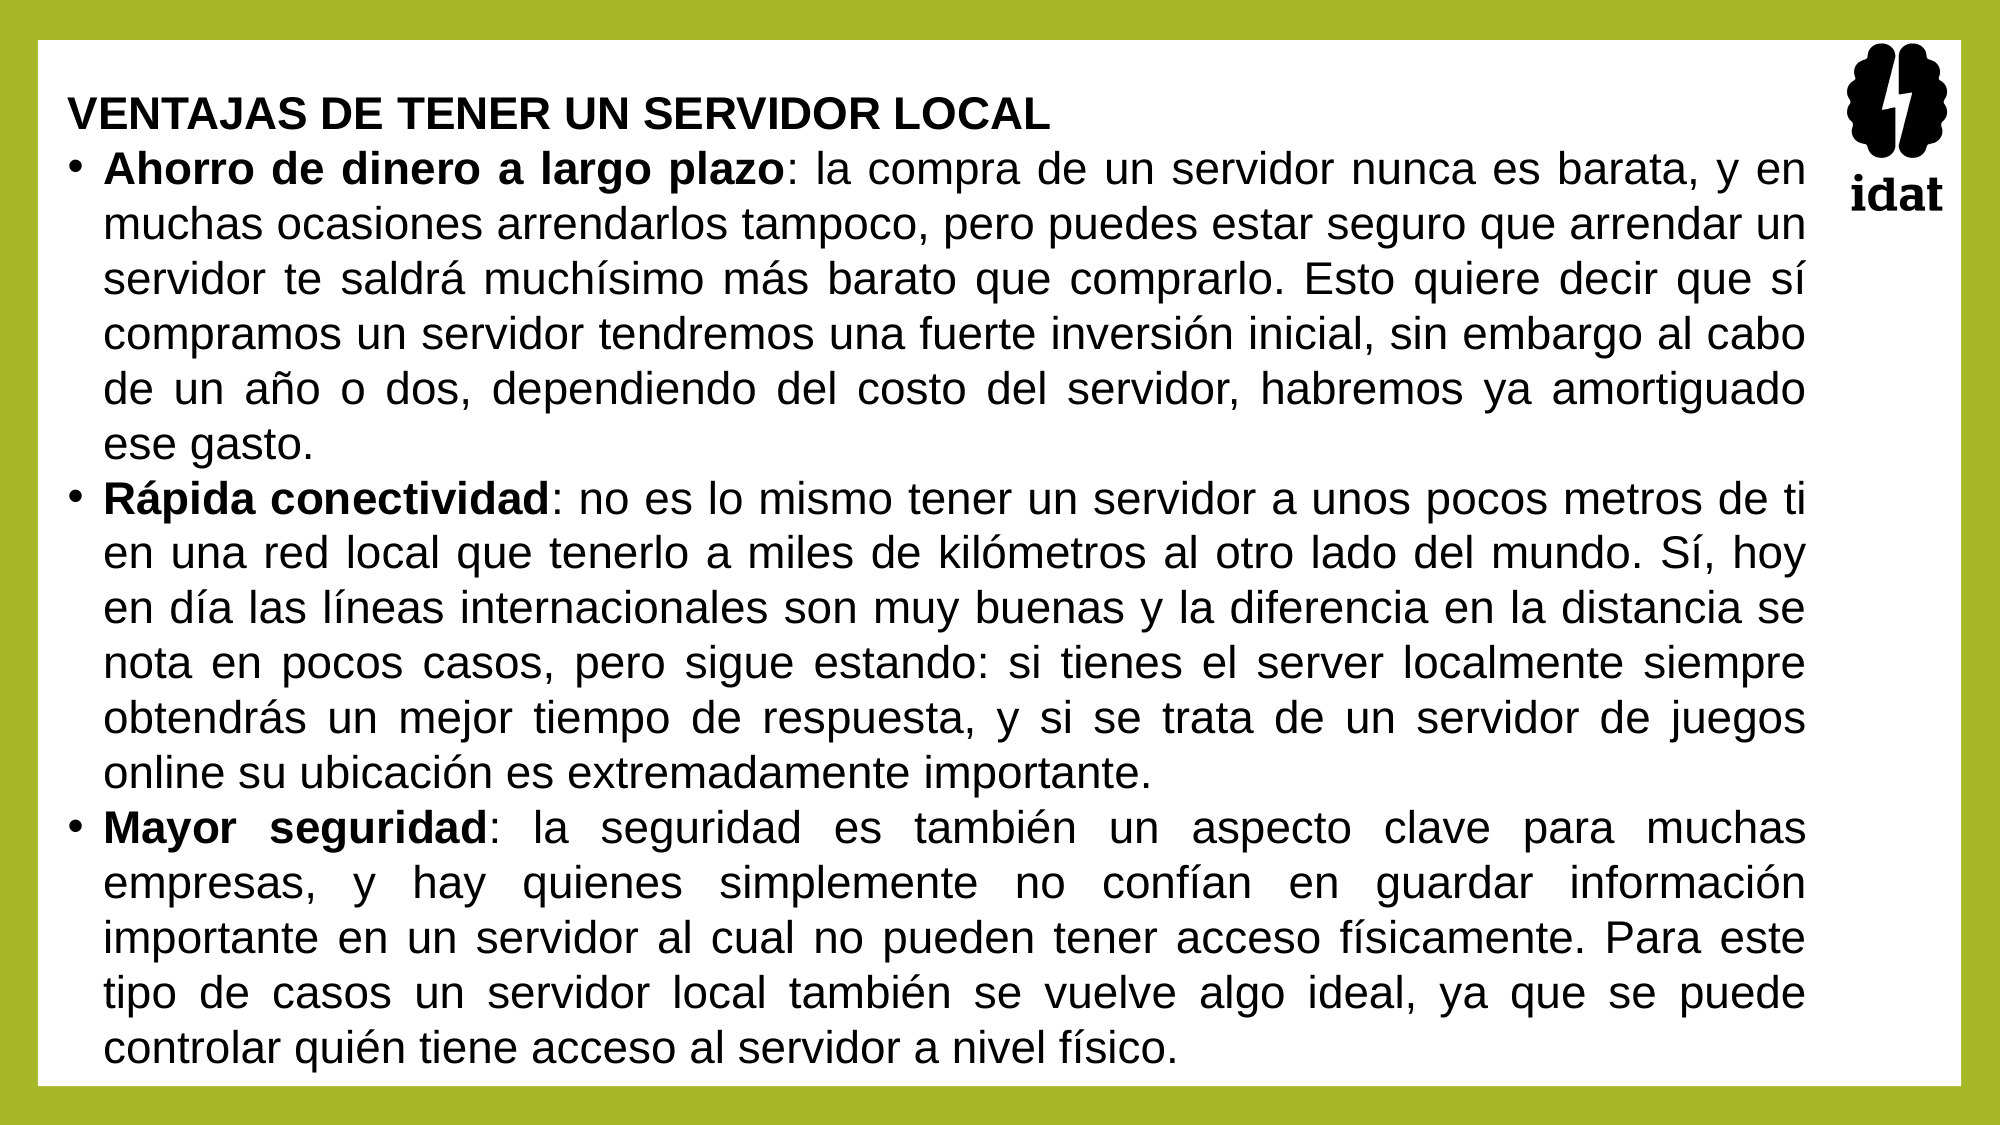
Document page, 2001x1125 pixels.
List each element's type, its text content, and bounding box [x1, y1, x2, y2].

picture [1804, 33, 1990, 219]
text_box VENTAJAS DE TENER UN SERVIDOR LOCAL Ahorro de dinero a largo plazo: la compra de un servidor nunca es barata, y en muchas ocasiones arrendarlos tampoco, pero puedes estar seguro que arrendar un servidor te saldrá muchísimo más barato que comprarlo. Esto quiere decir que sí compramos un servidor tendremos una fuerte inversión inicial, sin embargo al cabo de un año o dos, dependiendo del costo del servidor, habremos ya amortiguado ese gasto. Rápida conectividad: no es lo mismo tener un servidor a unos pocos metros de ti en una red local que tenerlo a miles de kilómetros al otro lado del mundo. Sí, hoy en día las líneas internacionales son muy buenas y la diferencia en la distancia se nota en pocos casos, pero sigue estando: si tienes el server localmente siempre obtendrás un mejor tiempo de respuesta, y si se trata de un servidor de juegos online su ubicación es extremadamente importante. Mayor seguridad: la seguridad es también un aspecto clave para muchas empresas, y hay quienes simplemente no confían en guardar información importante en un servidor al cual no pueden tener acceso físicamente. Para este tipo de casos un servidor local también se vuelve algo ideal, ya que se puede controlar quién tiene acceso al servidor a nivel físico. [52, 76, 1823, 1081]
